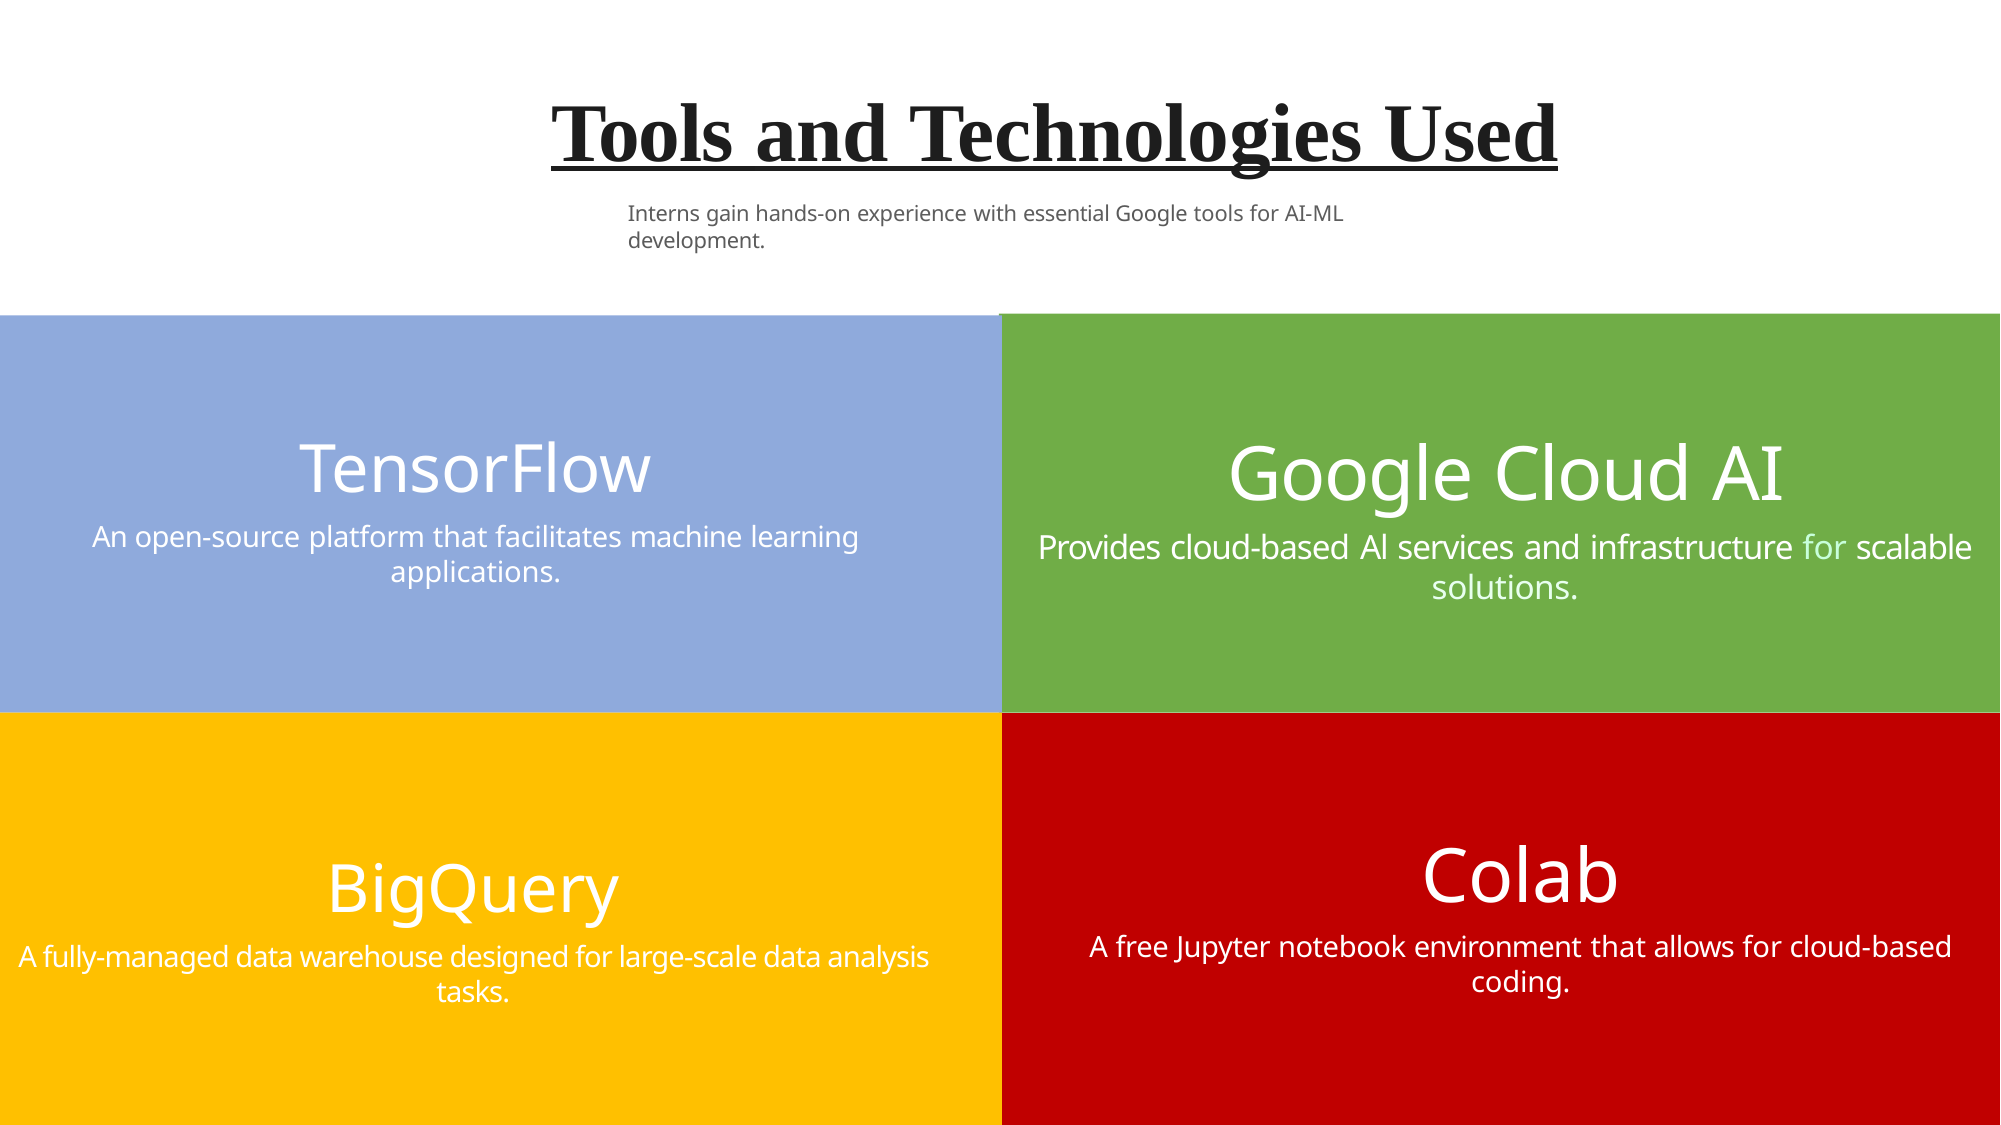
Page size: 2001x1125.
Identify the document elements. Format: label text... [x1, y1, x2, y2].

text_box BigQuery A fully-managed data warehouse designed for large-scale data analysis tasks. [0, 843, 962, 1009]
text_box [1003, 712, 2000, 1125]
text_box [0, 712, 1003, 1125]
text_box [998, 313, 2000, 712]
text_box Colab A free Jupyter notebook environment that allows for cloud-based coding. [1055, 802, 1987, 999]
text_box Google Cloud AI Provides cloud-based Al services and infrastructure for scalable solutions. [1033, 403, 1977, 606]
text_box TensorFlow An open-source platform that facilitates machine learning applications. [24, 423, 927, 589]
text_box [0, 314, 1003, 712]
text_box Tools and Technologies Used [548, 76, 1737, 179]
text_box [0, 0, 2000, 314]
text_box Interns gain hands-on experience with essential Google tools for AI-ML development. [625, 198, 1477, 253]
